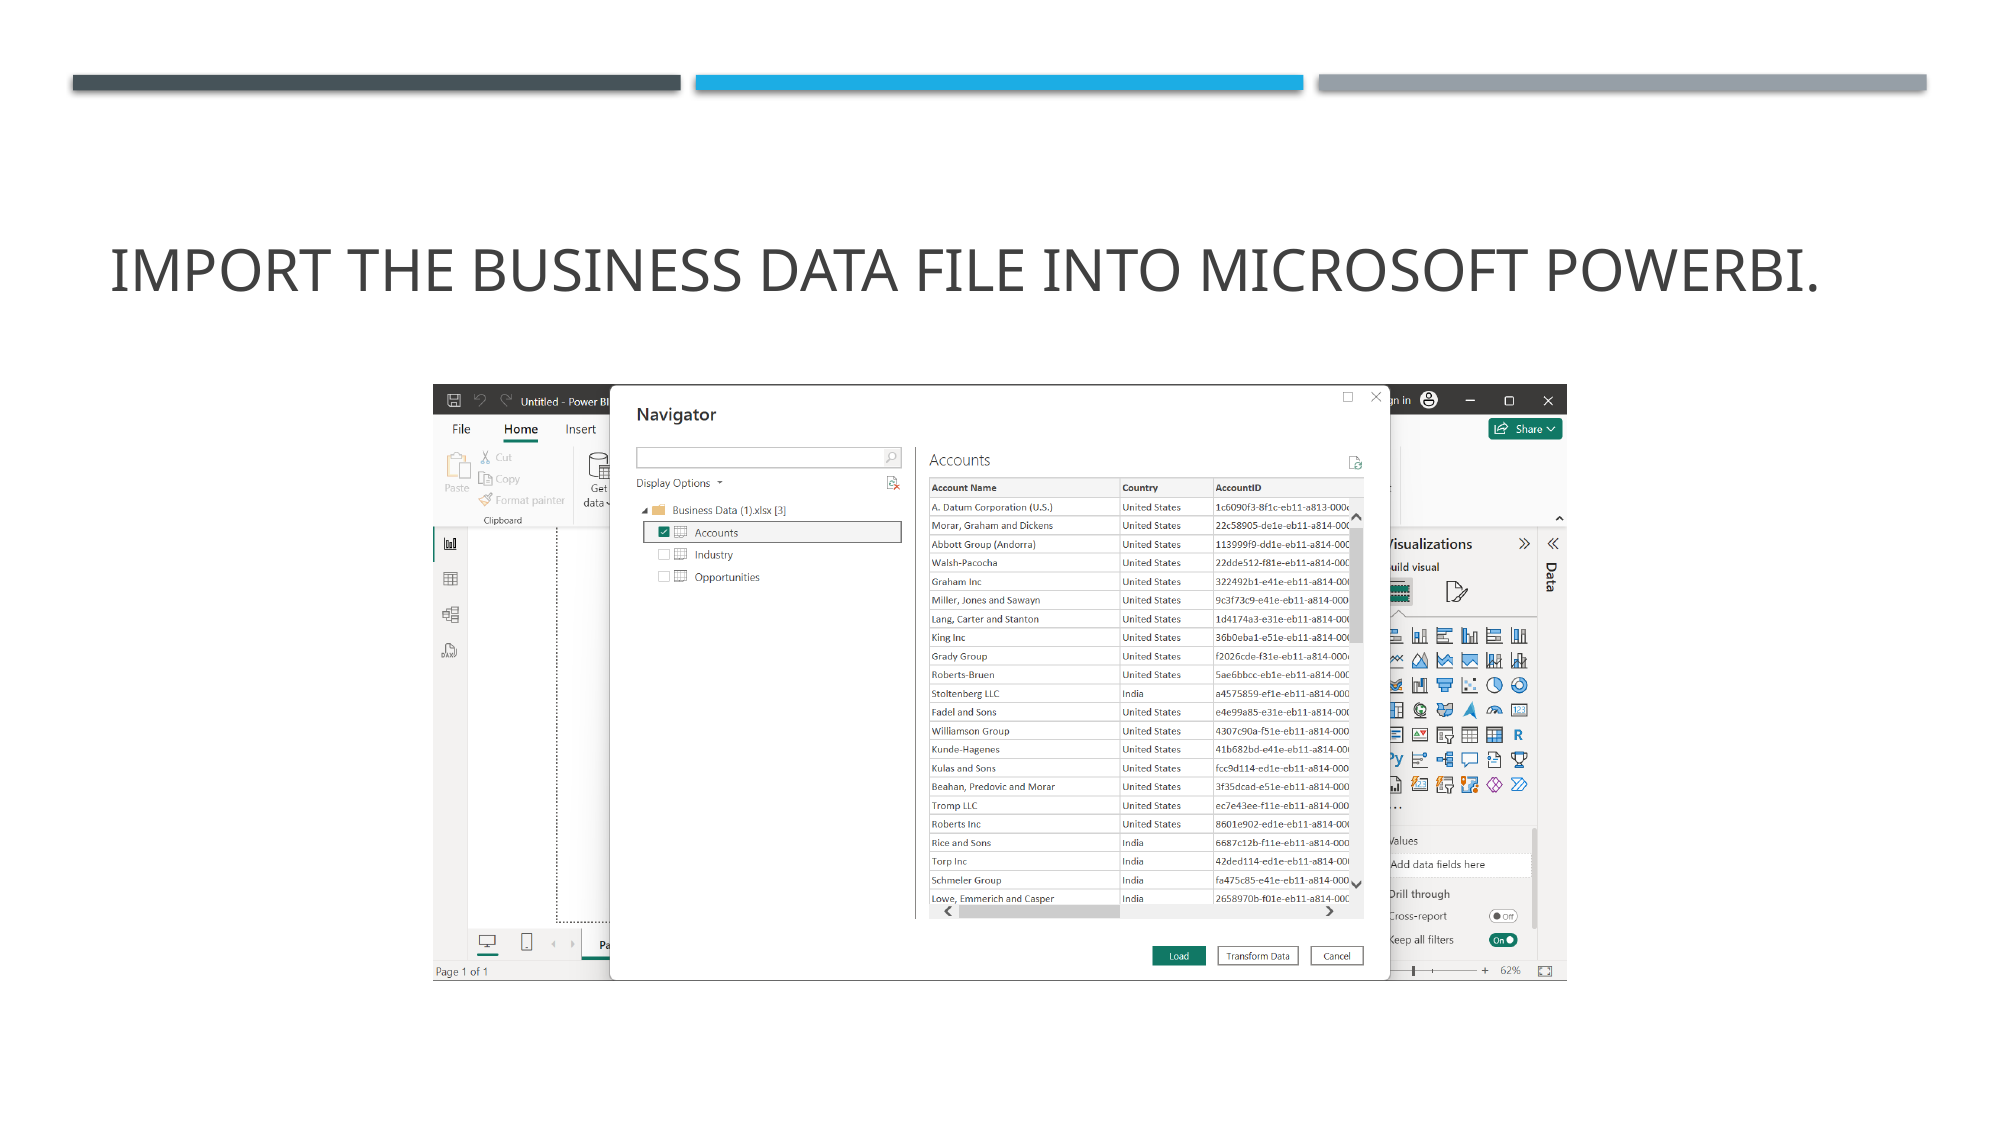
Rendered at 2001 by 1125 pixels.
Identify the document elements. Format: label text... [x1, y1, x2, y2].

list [432, 383, 1568, 981]
title Import the Business data file into Microsoft PowerBI. [95, 115, 1905, 311]
